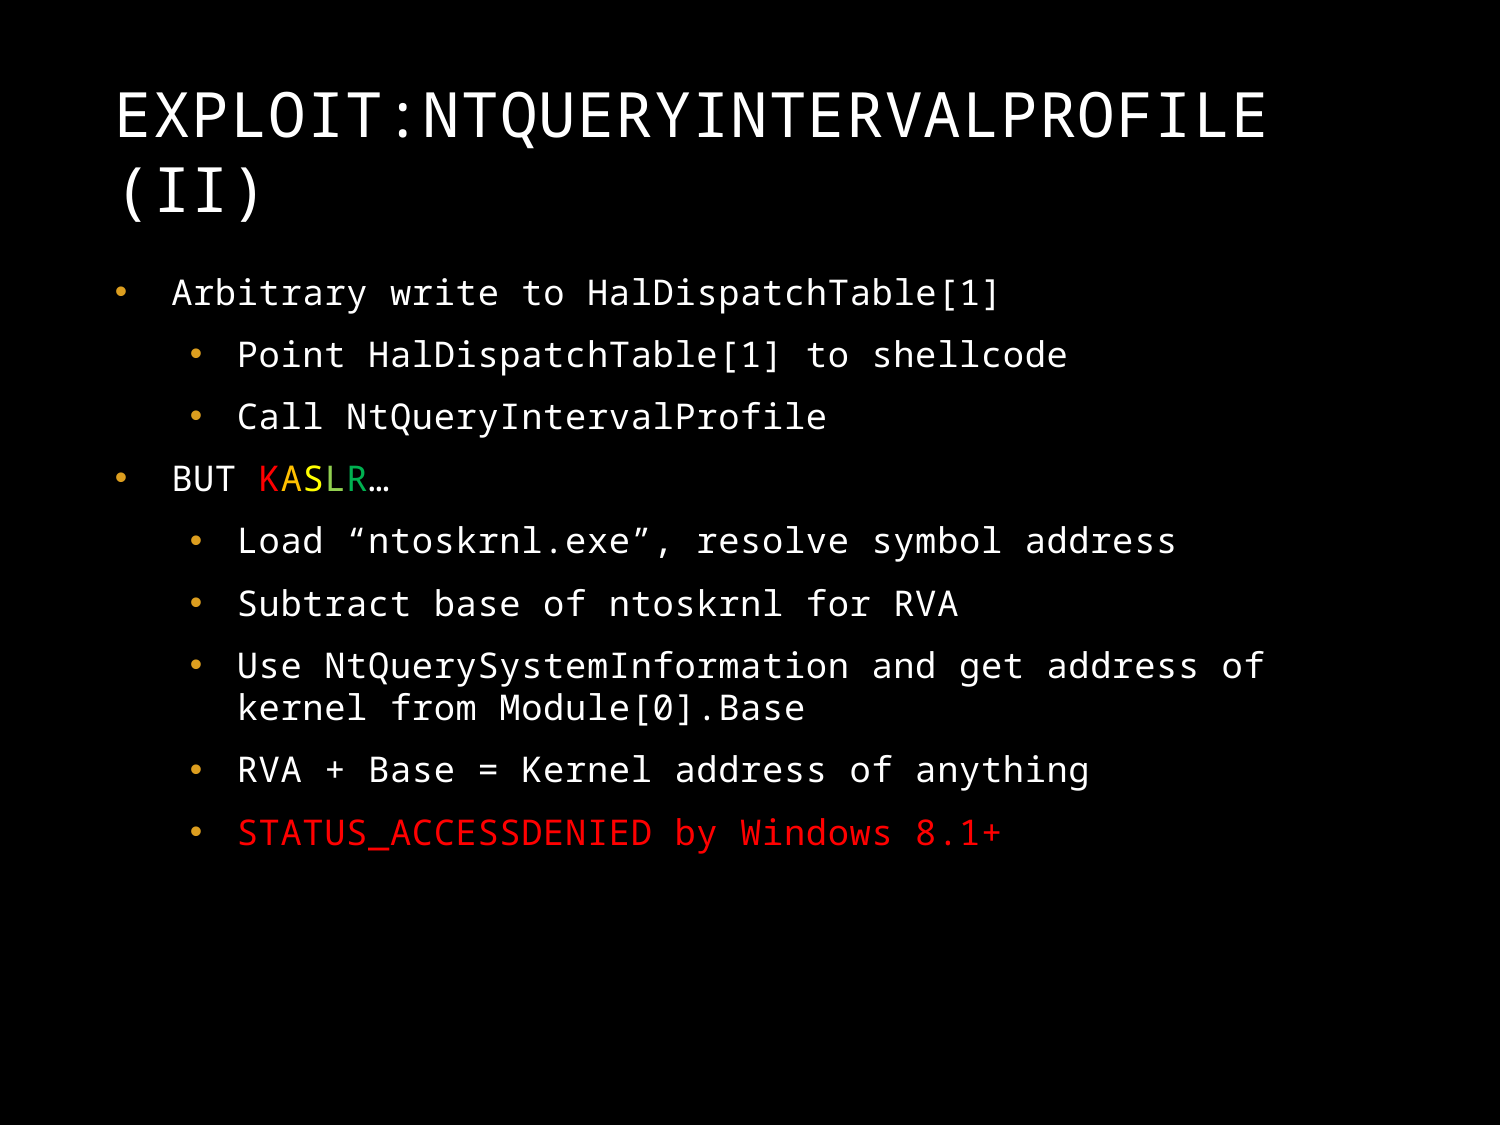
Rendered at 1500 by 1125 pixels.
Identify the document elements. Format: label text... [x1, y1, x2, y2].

title Exploit:NtQueryIntervalProfile (II) [99, 45, 1400, 233]
list Arbitrary write to HalDispatchTable[1] Point HalDispatchTable[1] to shellcode Call NtQueryIntervalProfile BUT KASLR… Load “ntoskrnl.exe”, resolve symbol address Subtract base of ntoskrnl for RVA Use NtQuerySystemInformation and get address of kernel from Module[0].Base RVA + Base = Kernel address of anything STATUS_ACCESSDENIED by Windows 8.1+ [99, 262, 1400, 938]
